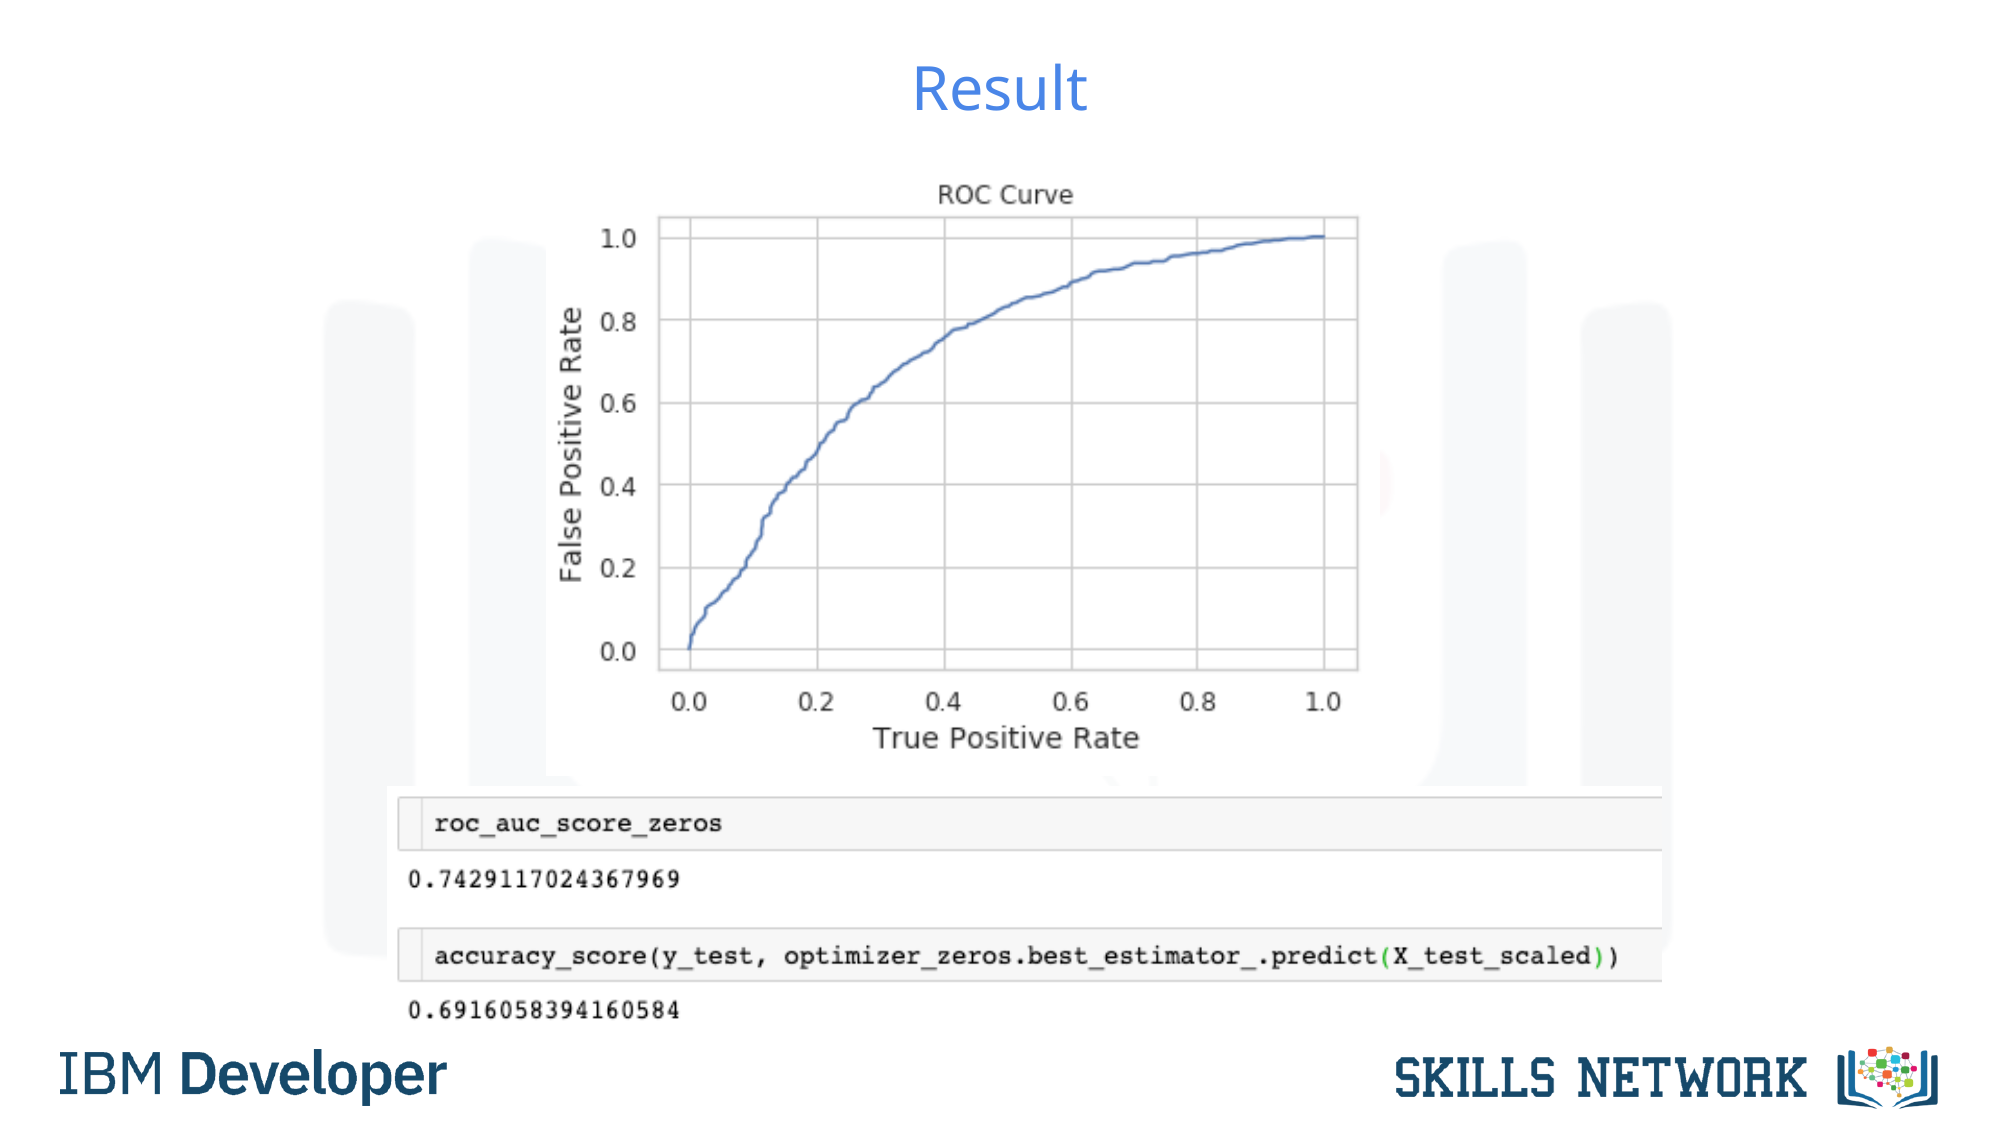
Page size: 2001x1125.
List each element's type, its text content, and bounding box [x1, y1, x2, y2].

picture [546, 171, 1380, 777]
picture [387, 786, 1662, 1035]
title Result [68, 37, 1932, 163]
picture [1390, 1045, 1945, 1111]
picture [55, 1045, 459, 1108]
